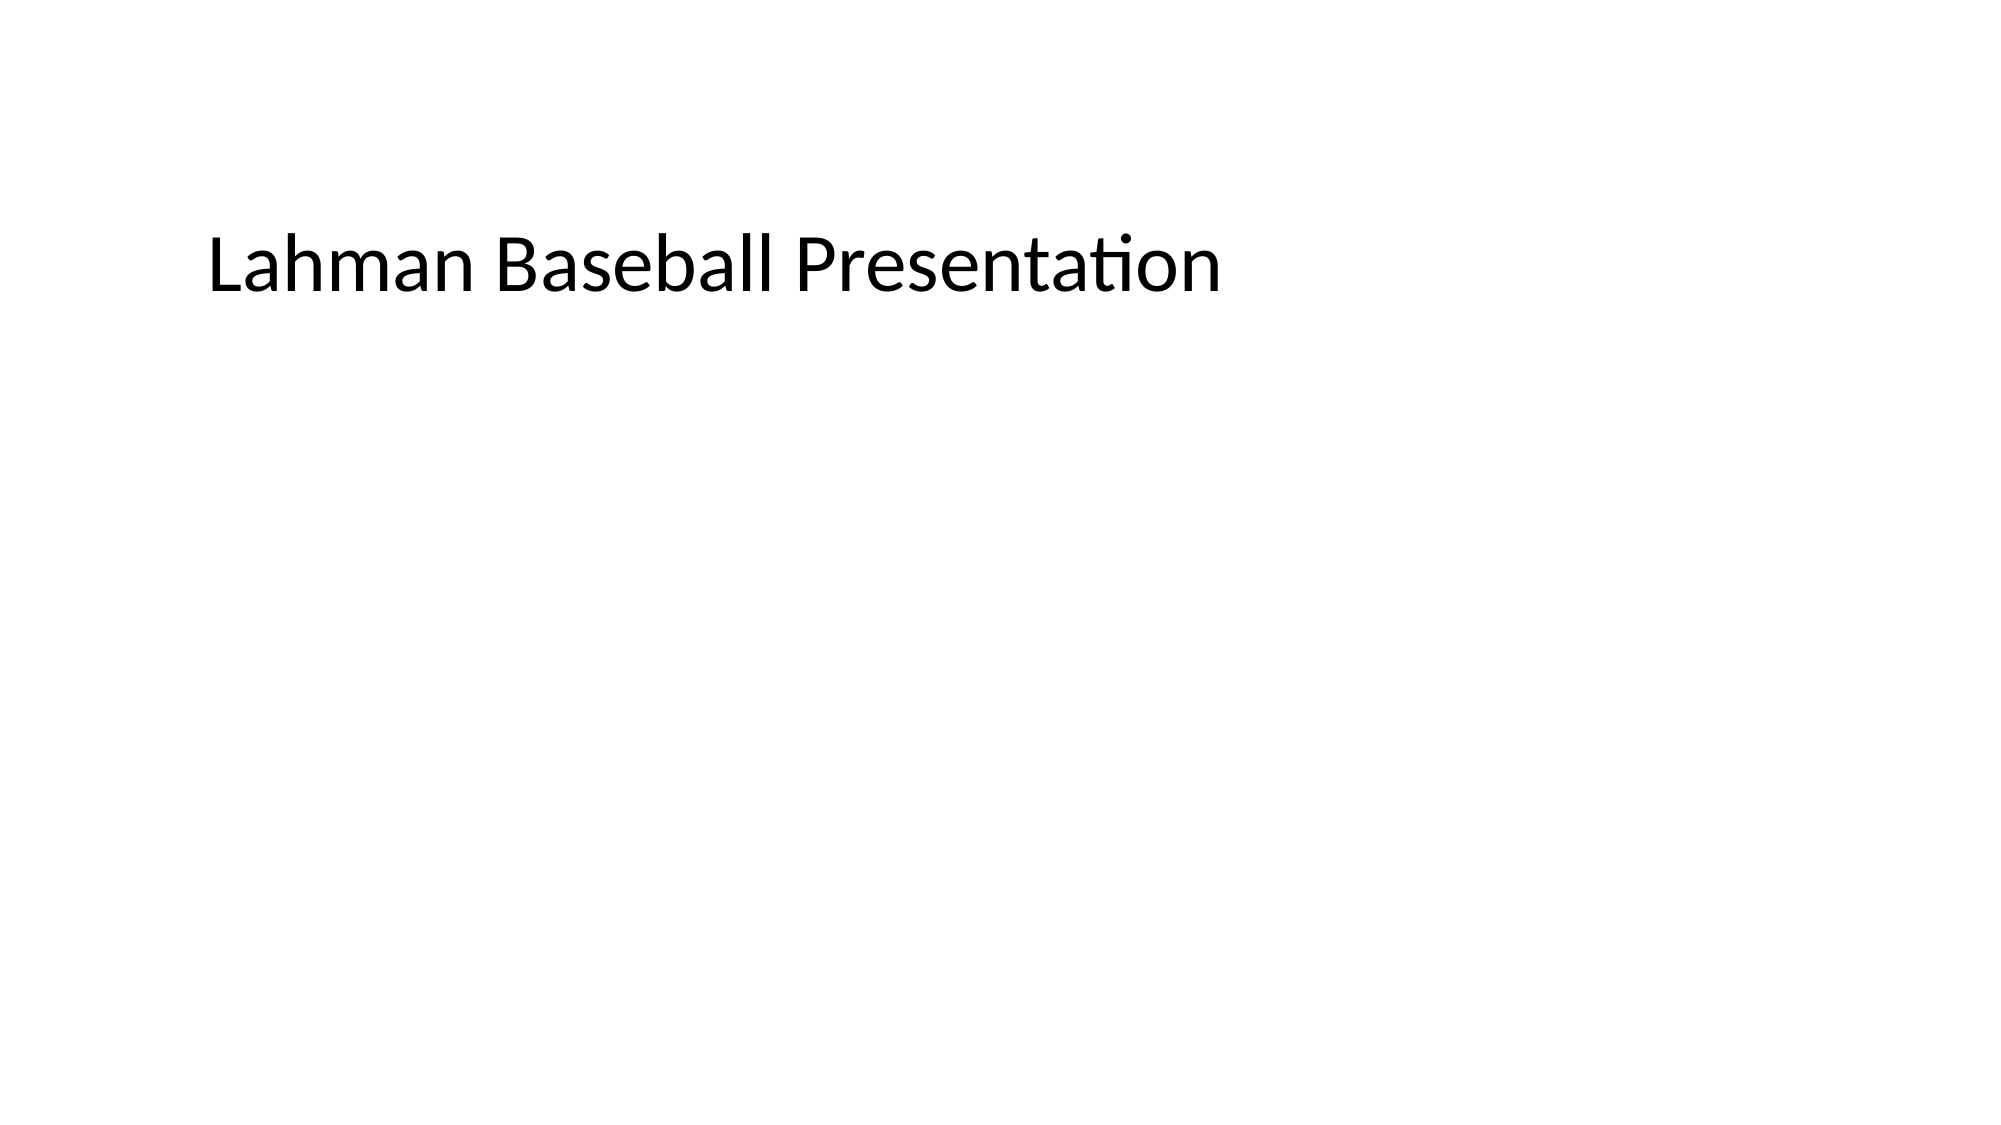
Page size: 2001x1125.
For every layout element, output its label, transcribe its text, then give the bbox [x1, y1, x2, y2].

text_box Lahman Baseball Presentation [192, 200, 1240, 316]
